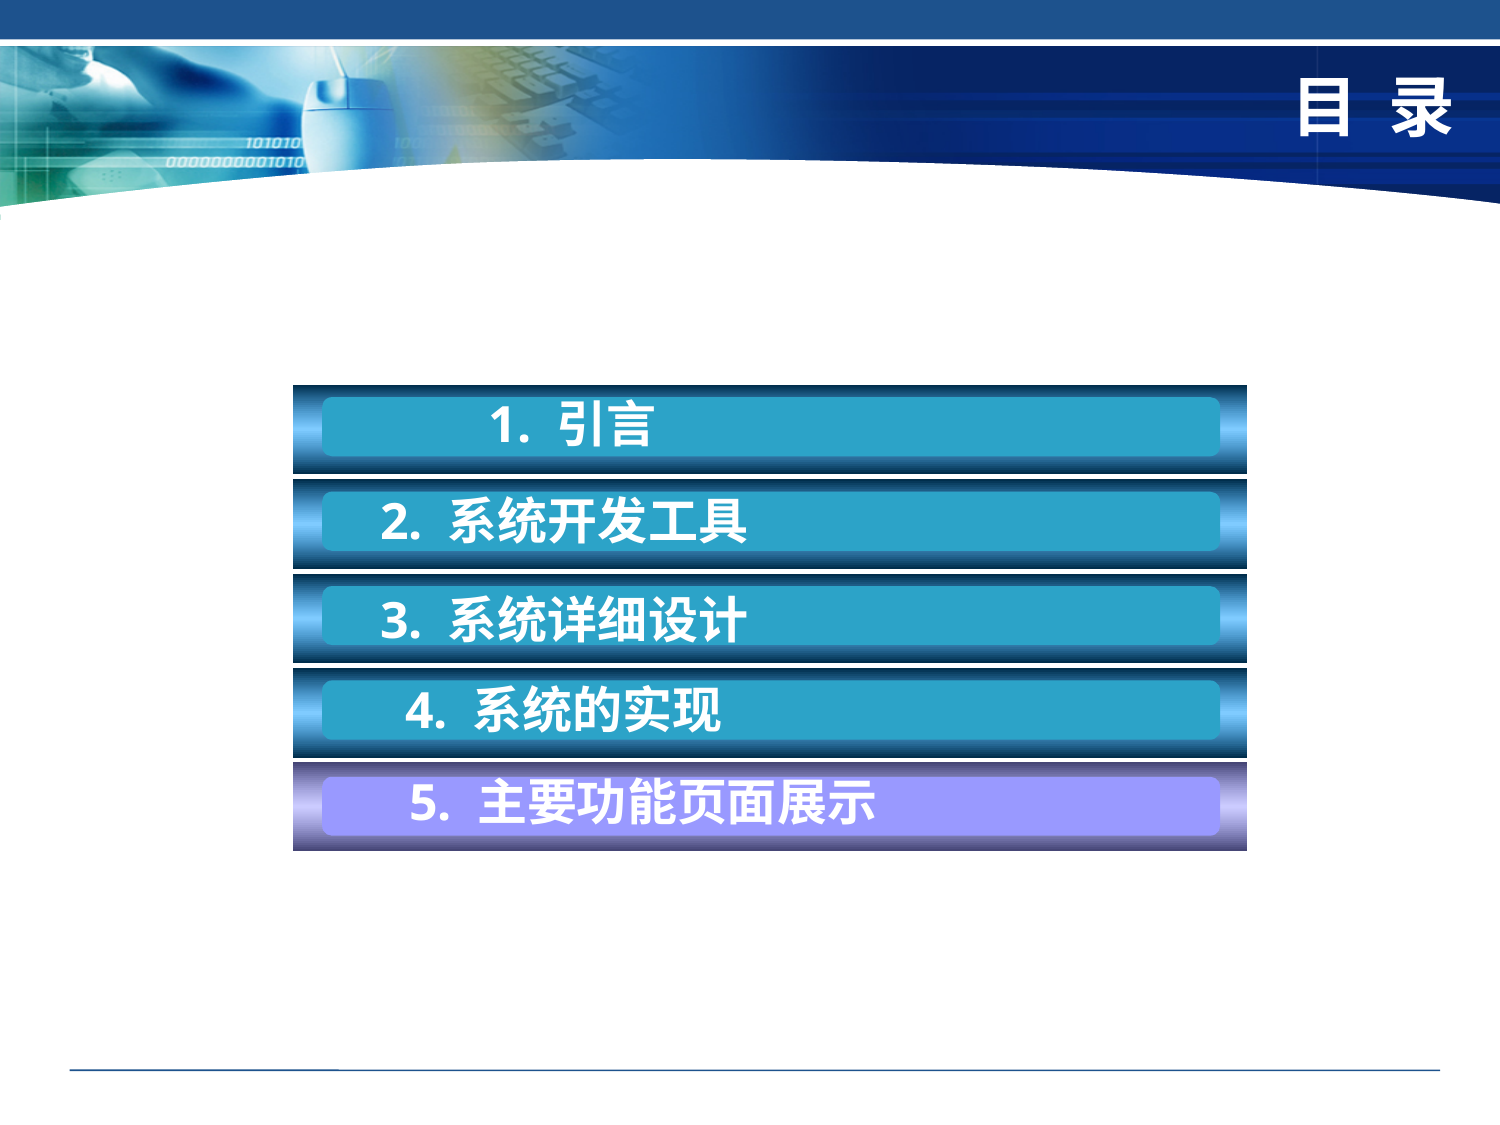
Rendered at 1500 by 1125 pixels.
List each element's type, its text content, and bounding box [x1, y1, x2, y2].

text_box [293, 762, 1247, 852]
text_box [293, 480, 1247, 569]
picture [0, 46, 1500, 206]
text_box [293, 385, 1247, 474]
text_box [293, 574, 1247, 663]
title 目 录 [182, 54, 1471, 155]
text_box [293, 668, 1247, 758]
